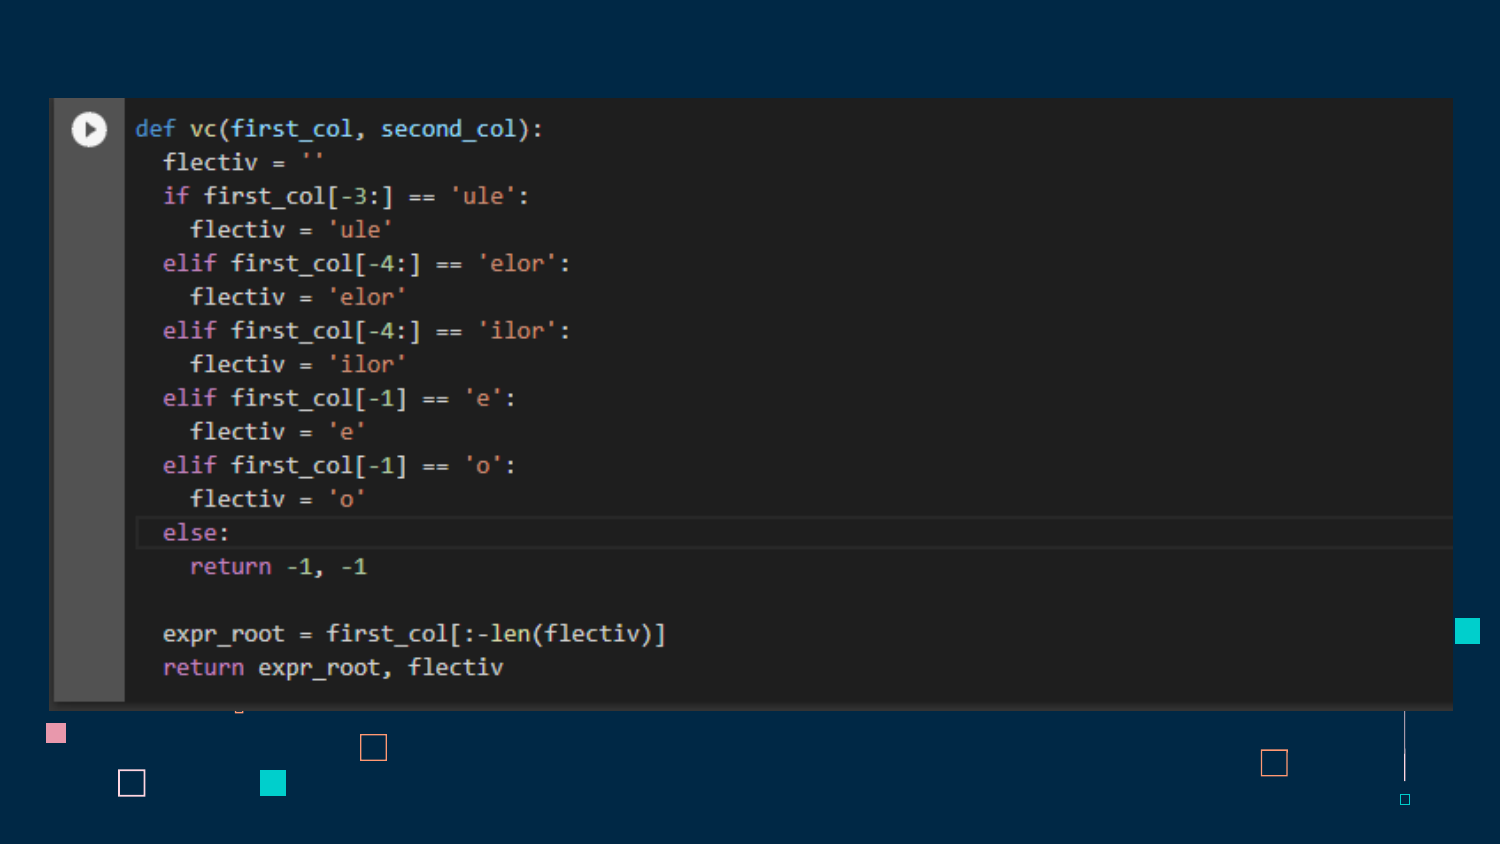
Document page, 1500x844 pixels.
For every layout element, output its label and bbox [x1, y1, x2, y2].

picture [48, 98, 1453, 712]
